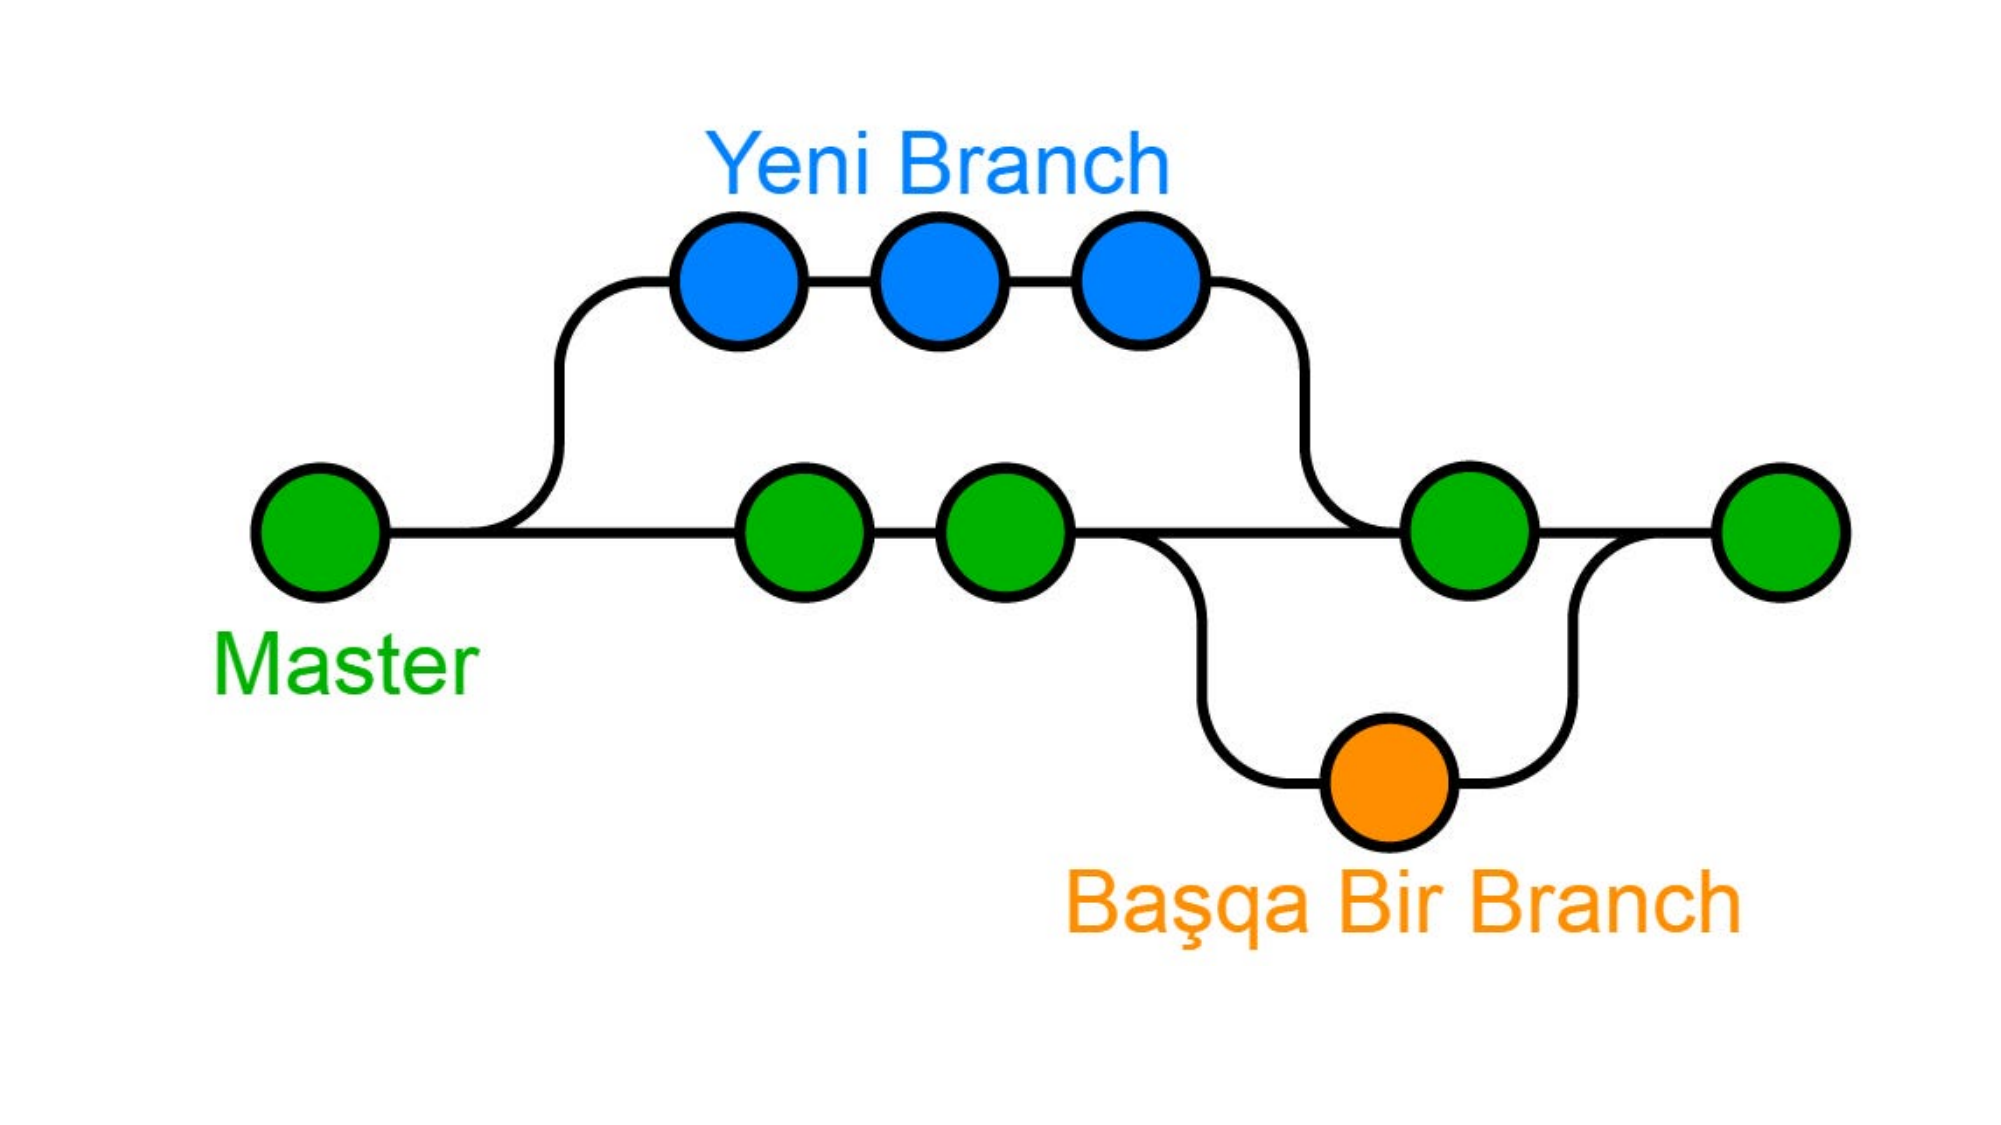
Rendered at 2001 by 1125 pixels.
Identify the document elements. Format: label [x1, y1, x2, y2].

picture [180, 97, 1874, 966]
